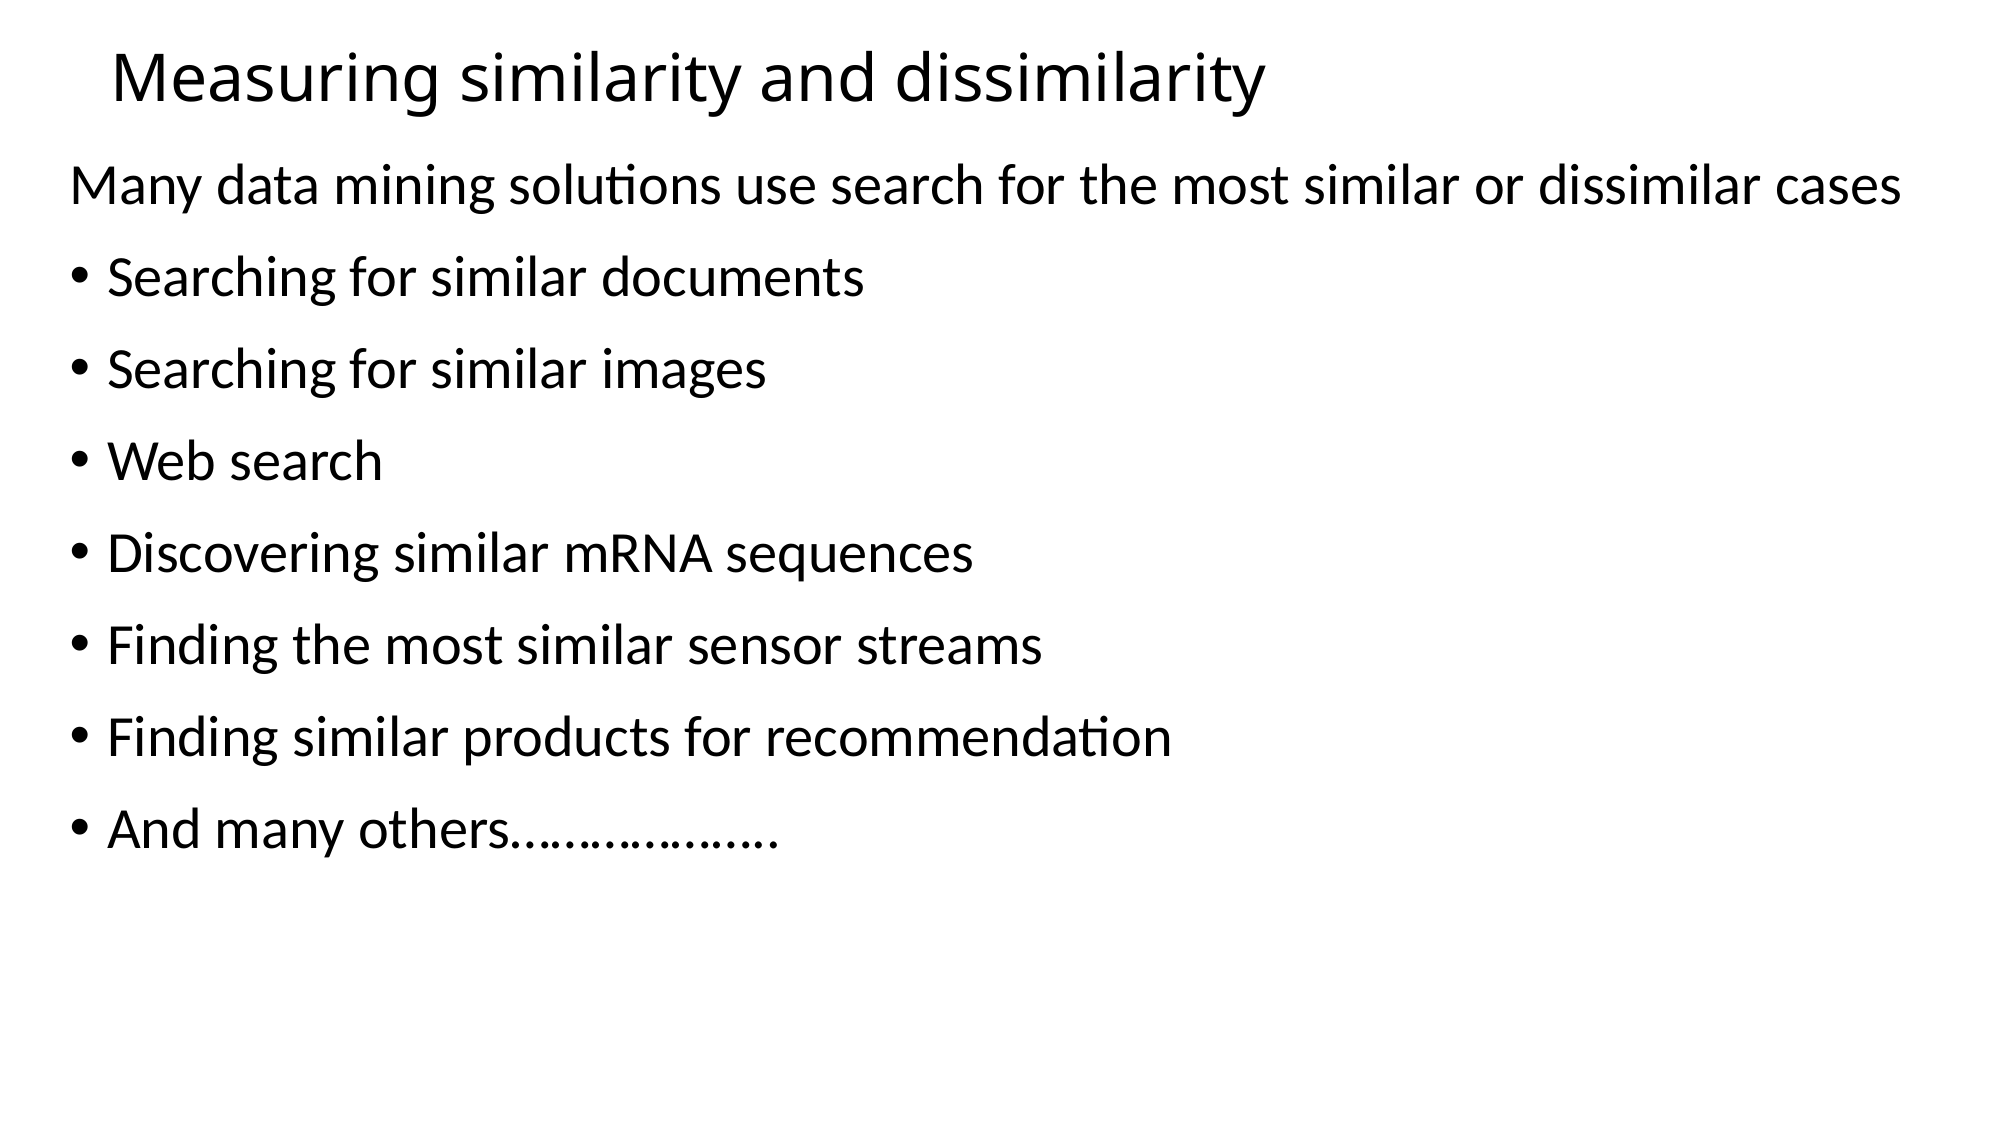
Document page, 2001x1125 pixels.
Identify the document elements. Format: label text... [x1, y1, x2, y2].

list Many data mining solutions use search for the most similar or dissimilar cases Searching for similar documents Searching for similar images Web search Discovering similar mRNA sequences Finding the most similar sensor streams Finding similar products for recommendation And many others……………….. [54, 146, 1946, 1015]
title Measuring similarity and dissimilarity [95, 36, 1821, 124]
